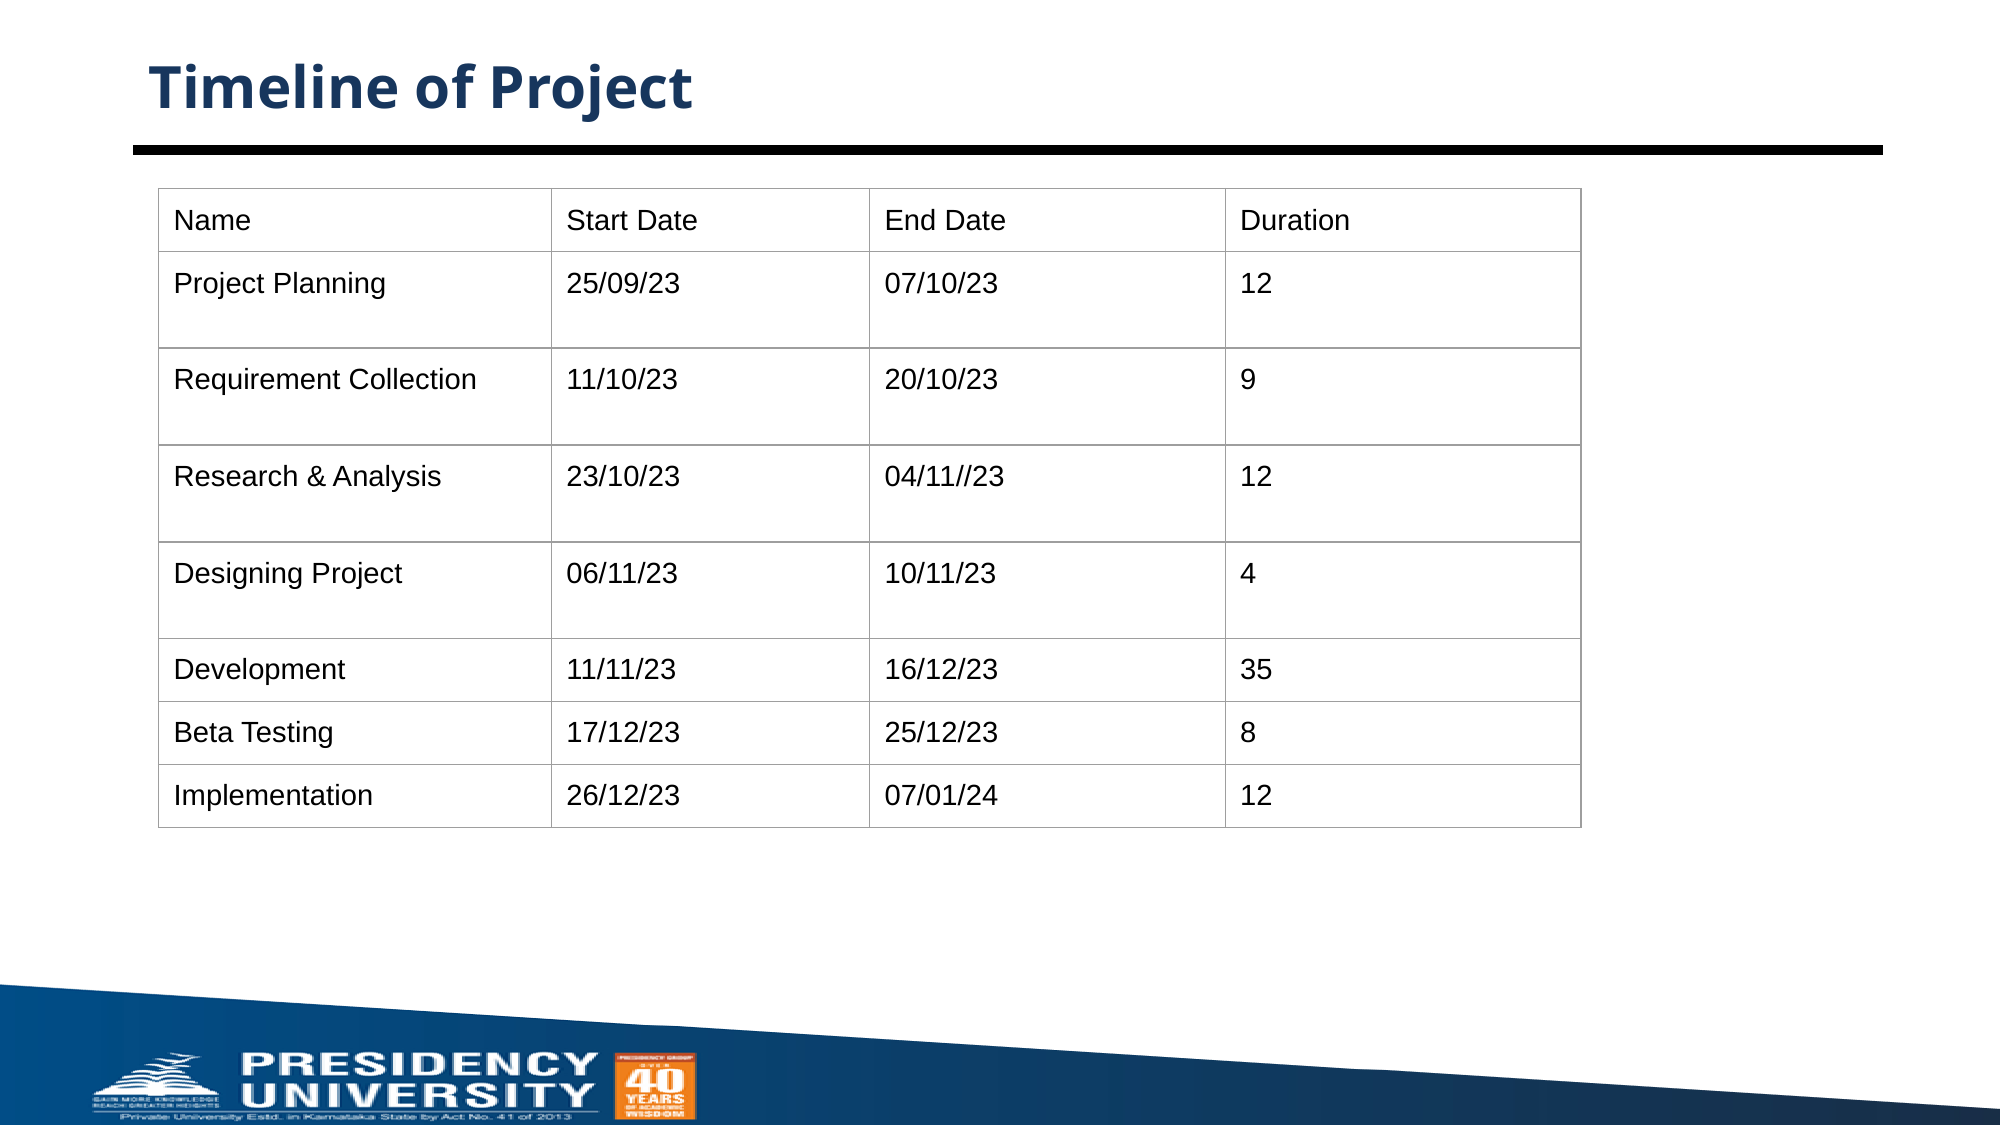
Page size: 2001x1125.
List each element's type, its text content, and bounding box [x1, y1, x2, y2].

table_header Duration [1226, 189, 1580, 251]
table_cell 16/12/23 [870, 639, 1225, 701]
table_cell 4 [1226, 543, 1580, 638]
table_header Start Date [552, 189, 869, 251]
picture [0, 982, 2000, 1125]
table_cell Implementation [159, 765, 551, 827]
table_cell 25/12/23 [870, 702, 1225, 764]
table_cell 10/11/23 [870, 543, 1225, 638]
table_cell 12 [1226, 765, 1580, 827]
table_cell 17/12/23 [552, 702, 869, 764]
table_cell 23/10/23 [552, 446, 869, 541]
table_cell 11/10/23 [552, 349, 869, 444]
table_cell 04/11//23 [870, 446, 1225, 541]
table_cell 35 [1226, 639, 1580, 701]
table_cell Requirement Collection [159, 349, 551, 444]
table_cell 20/10/23 [870, 349, 1225, 444]
table_cell Designing Project [159, 543, 551, 638]
table_cell 12 [1226, 252, 1580, 347]
table_cell Beta Testing [159, 702, 551, 764]
table_cell 06/11/23 [552, 543, 869, 638]
title Timeline of Project [133, 45, 1884, 125]
table_cell 11/11/23 [552, 639, 869, 701]
table_cell 26/12/23 [552, 765, 869, 827]
table_cell 07/01/24 [870, 765, 1225, 827]
table_cell Project Planning [159, 252, 551, 347]
table_cell Research & Analysis [159, 446, 551, 541]
table_cell 25/09/23 [552, 252, 869, 347]
table_cell 8 [1226, 702, 1580, 764]
table_header End Date [870, 189, 1225, 251]
table_cell Development [159, 639, 551, 701]
table_cell 9 [1226, 349, 1580, 444]
table_header Name [159, 189, 551, 251]
table_cell 12 [1226, 446, 1580, 541]
table_cell 07/10/23 [870, 252, 1225, 347]
